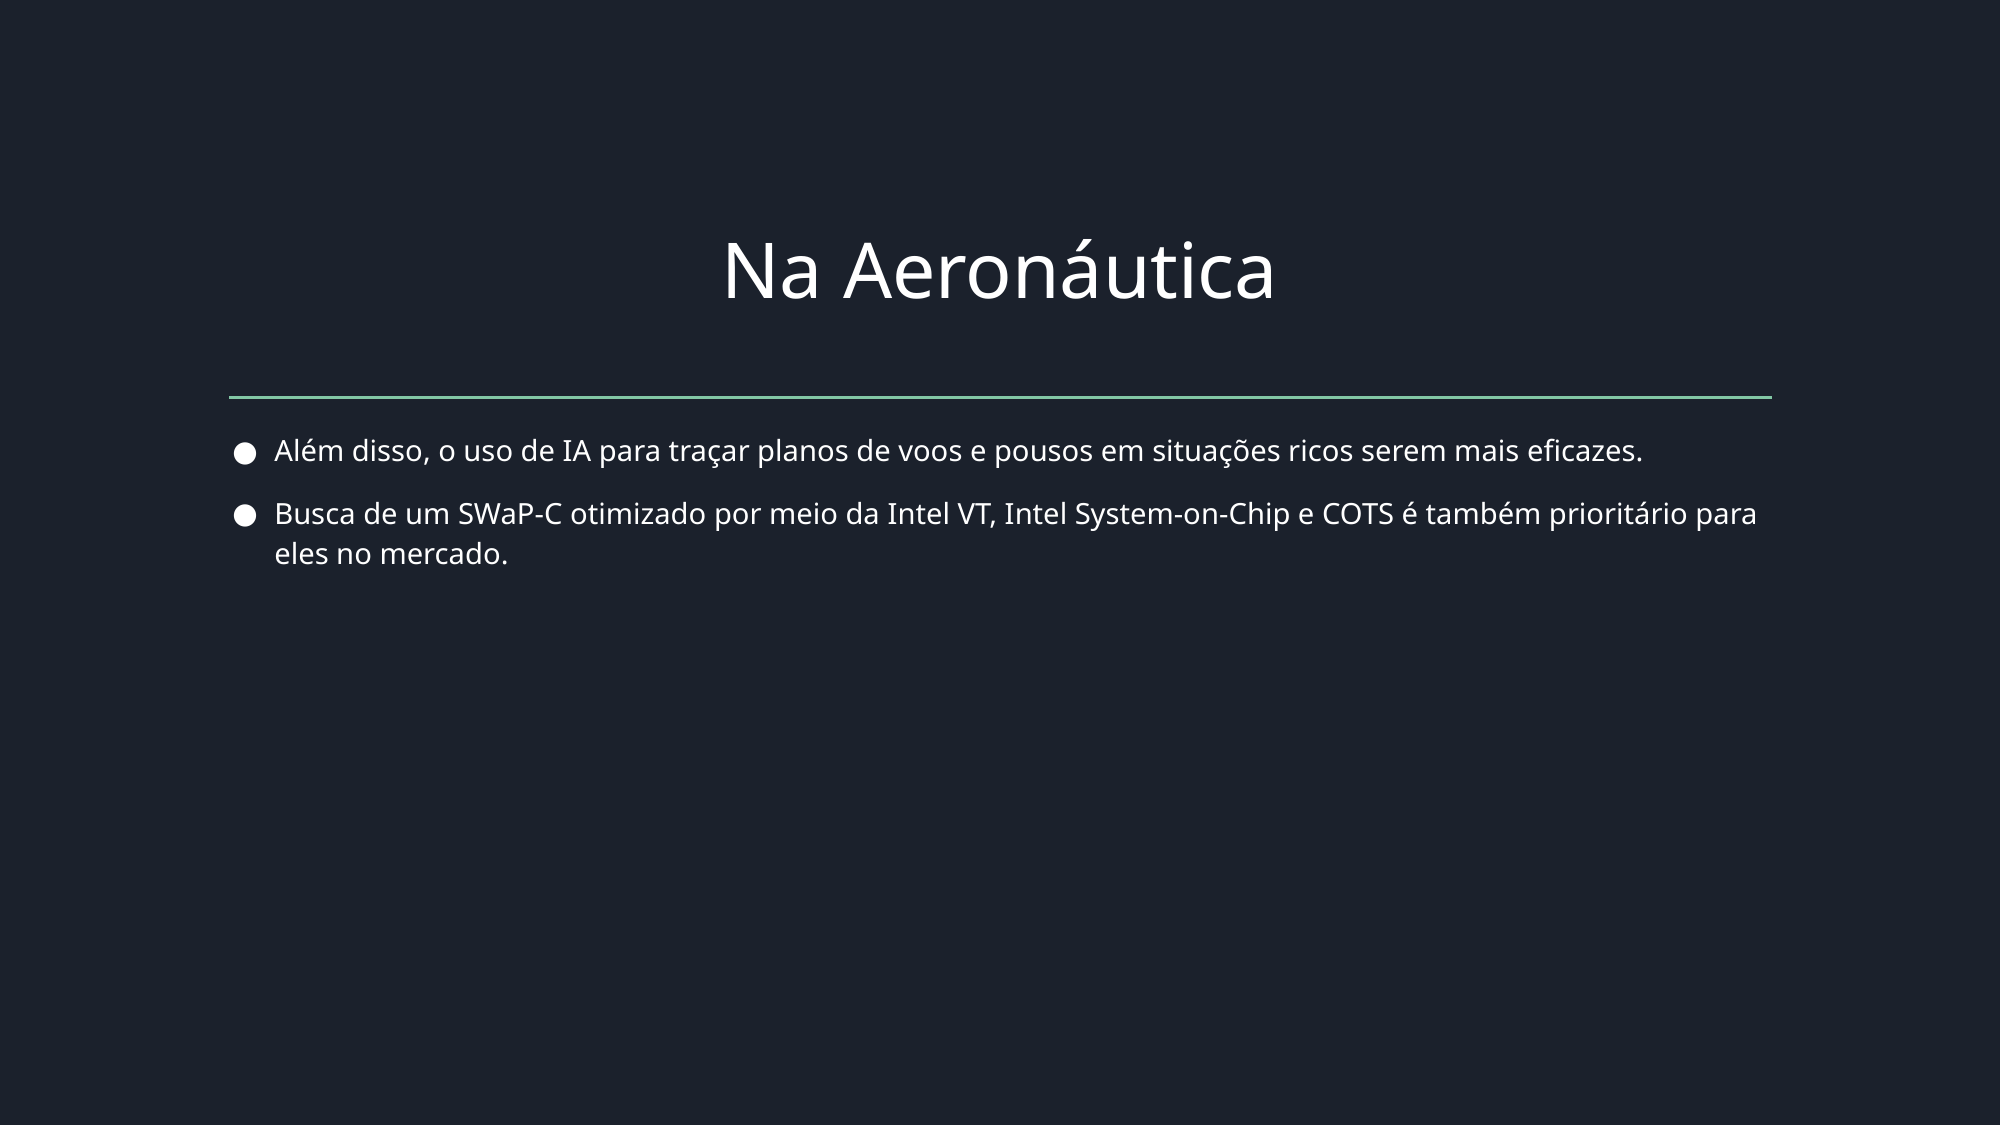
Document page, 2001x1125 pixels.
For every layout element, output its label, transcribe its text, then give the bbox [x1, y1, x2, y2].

list Além disso, o uso de IA para traçar planos de voos e pousos em situações ricos serem mais eficazes. Busca de um SWaP-C otimizado por meio da Intel VT, Intel System-on-Chip e COTS é também prioritário para eles no mercado. [212, 419, 1788, 964]
title Na Aeronáutica [212, 161, 1788, 375]
